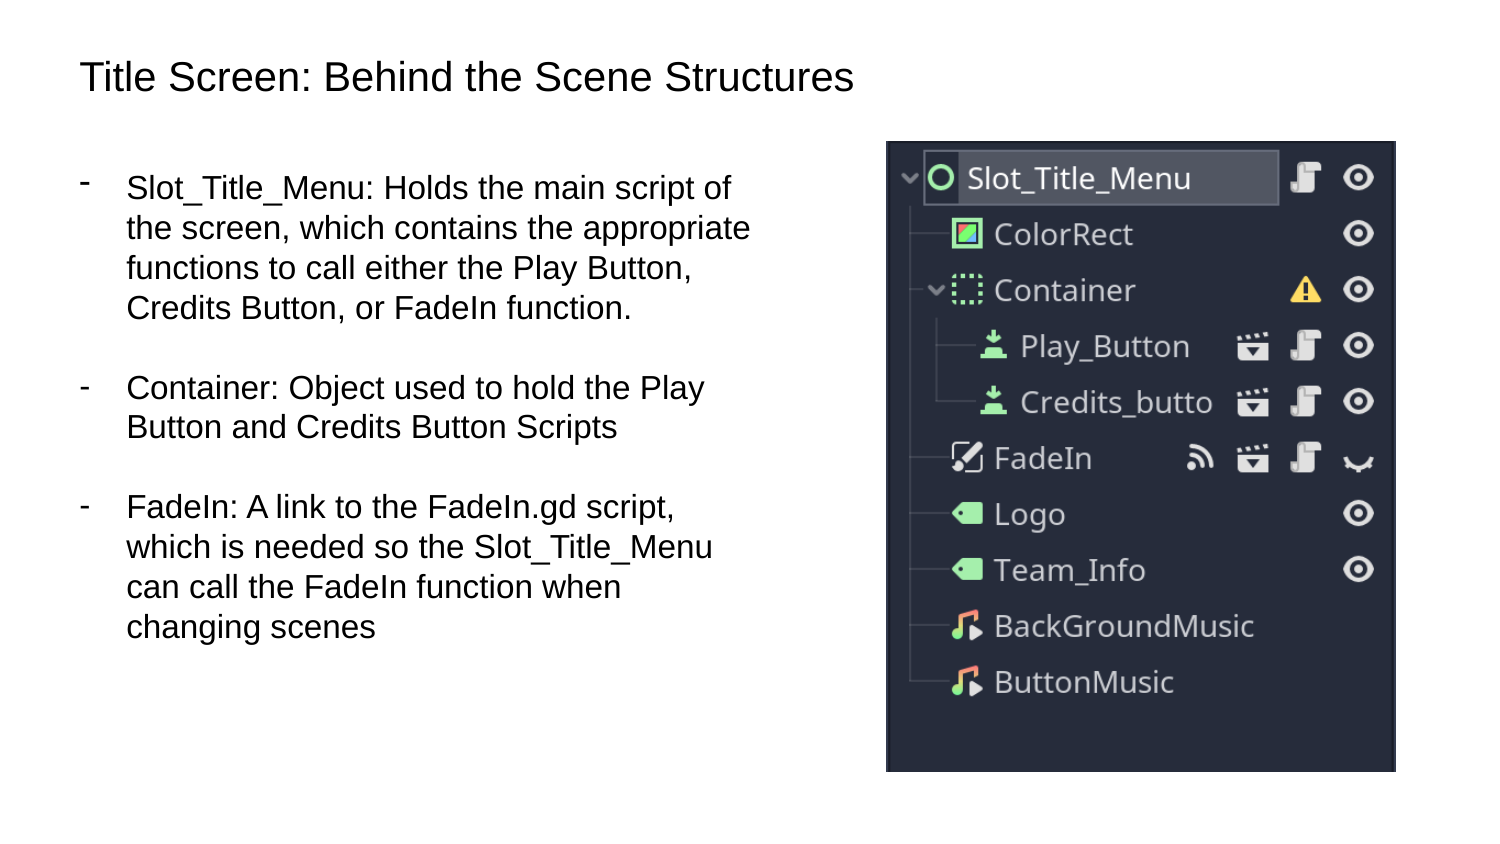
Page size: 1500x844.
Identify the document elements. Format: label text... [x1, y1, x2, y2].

text_box Slot_Title_Menu: Holds the main script of the screen, which contains the appropriate functions to call either the Play Button, Credits Button, or FadeIn function. Container: Object used to hold the Play Button and Credits Button Scripts FadeIn: A link to the FadeIn.gd script, which is needed so the Slot_Title_Menu can call the FadeIn function when changing scenes [64, 151, 779, 741]
picture [886, 141, 1396, 772]
text_box Title Screen: Behind the Scene Structures [64, 35, 887, 116]
